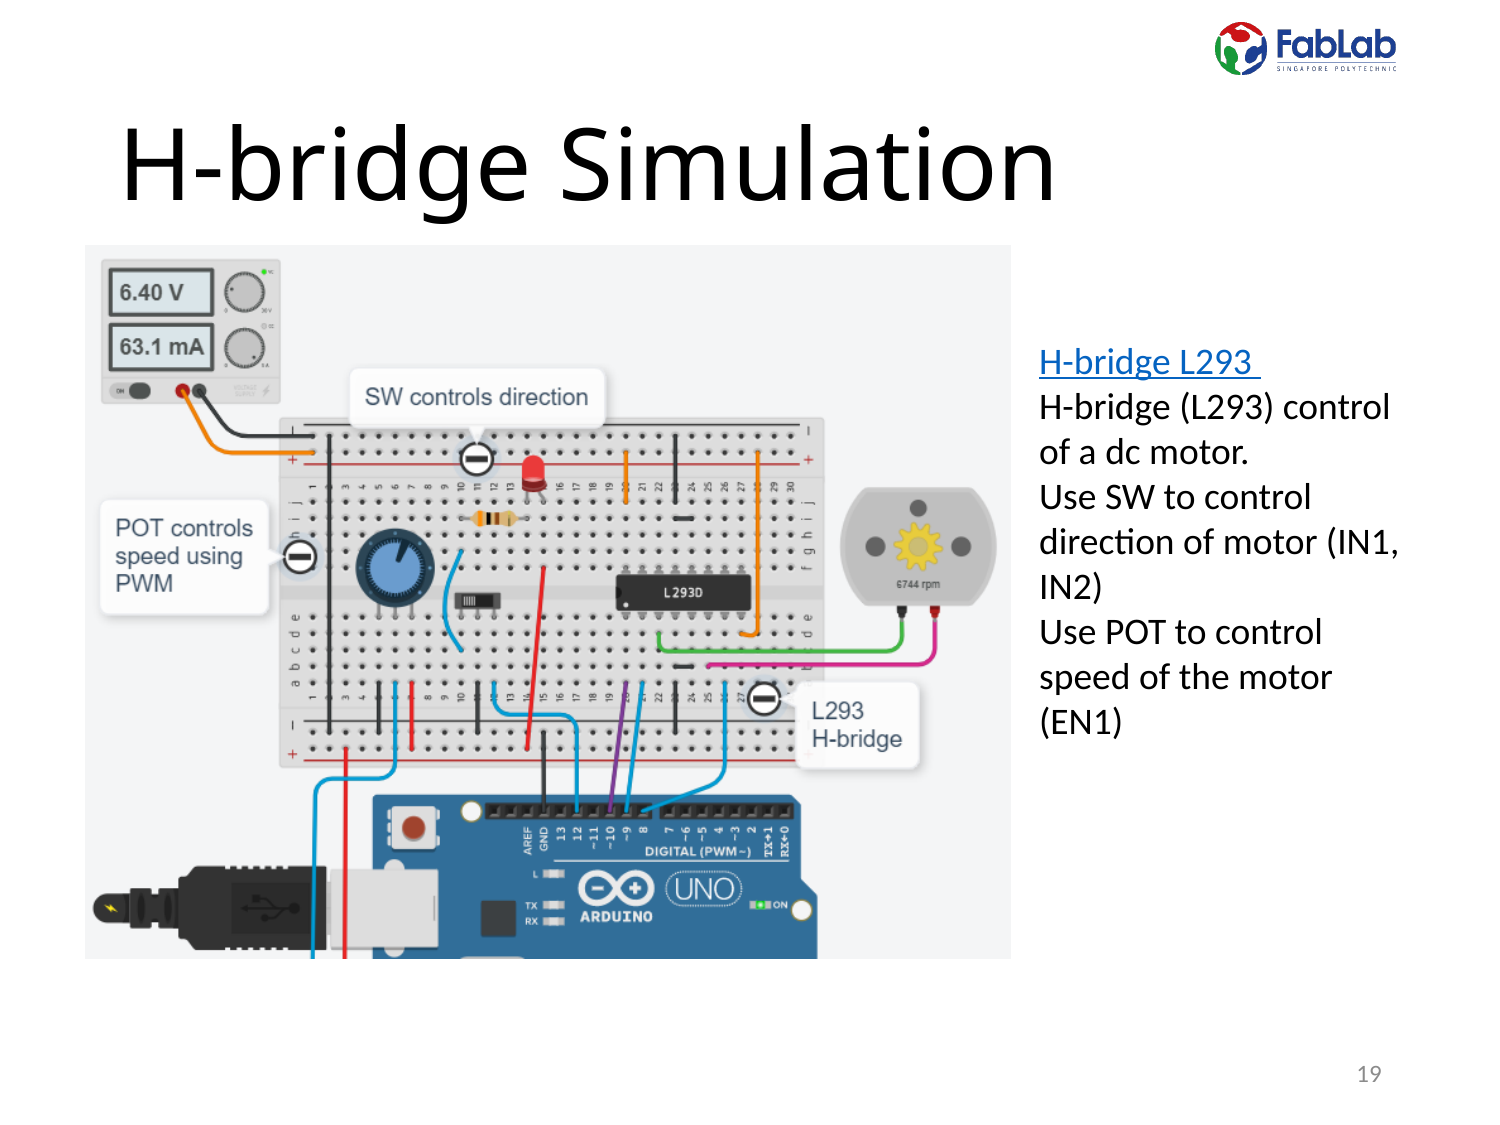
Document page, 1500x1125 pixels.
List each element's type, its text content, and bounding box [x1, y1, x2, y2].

slide_number 19 [1059, 1042, 1397, 1103]
title H-bridge Simulation [103, 59, 1397, 278]
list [85, 245, 1011, 960]
text_box H-bridge L293 H-bridge (L293) control of a dc motor. Use SW to control direction of motor (IN1, IN2) Use POT to control speed of the motor (EN1) [1024, 329, 1432, 750]
picture [1215, 22, 1396, 59]
